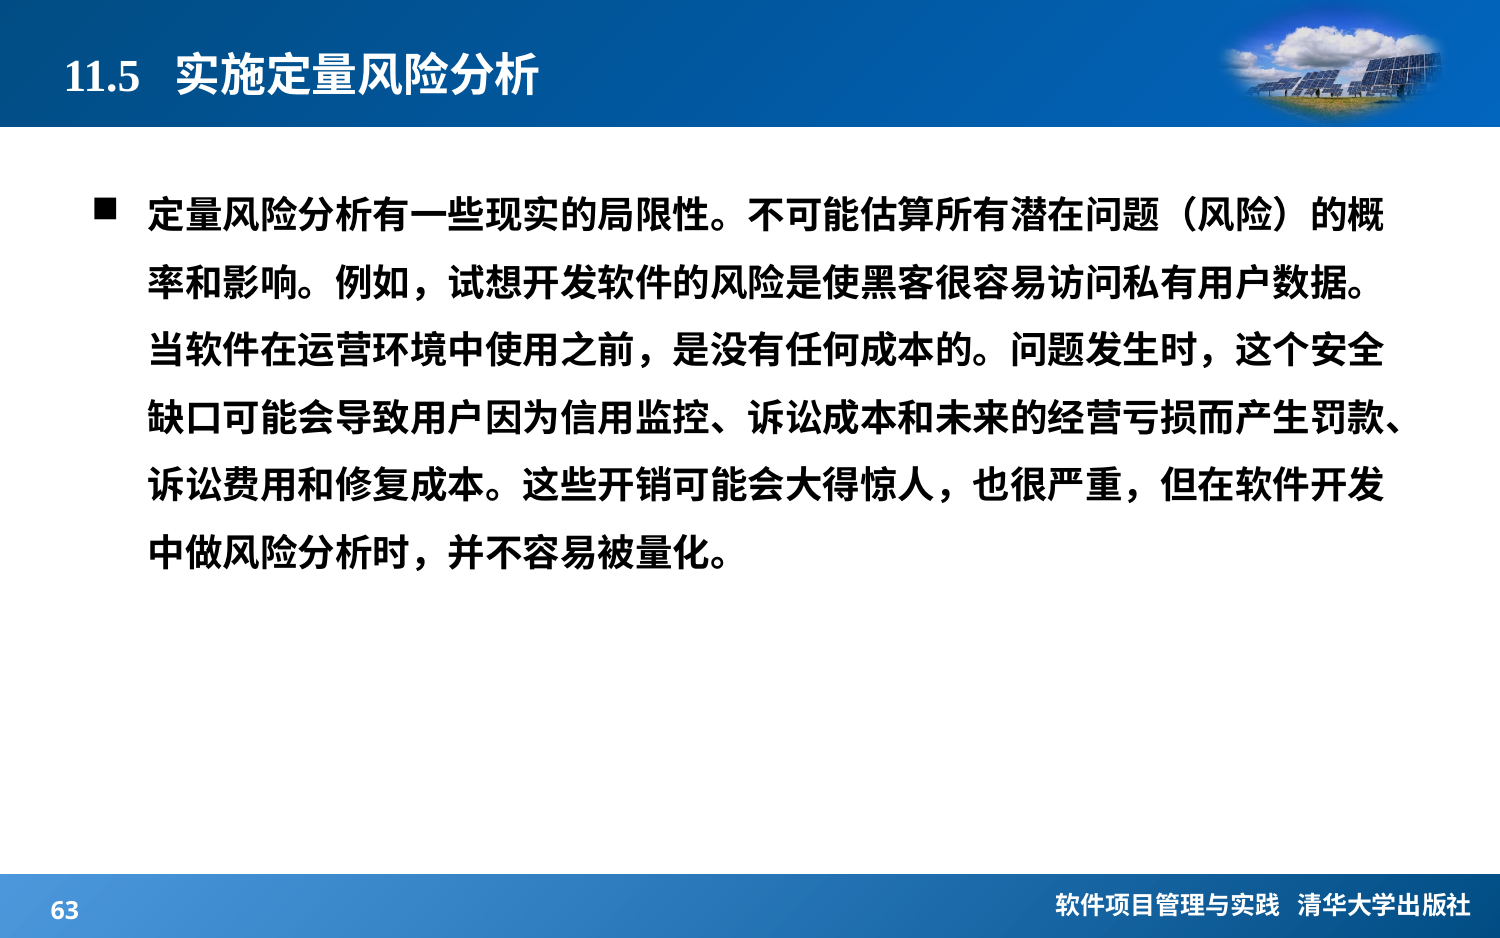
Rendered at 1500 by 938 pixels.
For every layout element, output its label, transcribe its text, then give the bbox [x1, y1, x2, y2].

text_box 定量风险分析有一些现实的局限性。不可能估算所有潜在问题（风险）的概率和影响。例如，试想开发软件的风险是使黑客很容易访问私有用户数据。当软件在运营环境中使用之前，是没有任何成本的。问题发生时，这个安全缺口可能会导致用户因为信用监控、诉讼成本和未来的经营亏损而产生罚款、诉讼费用和修复成本。这些开销可能会大得惊人，也很严重，但在软件开发中做风险分析时，并不容易被量化。 [76, 161, 1424, 748]
title 11.5 实施定量风险分析 [48, 19, 1005, 127]
picture [1233, 6, 1433, 113]
